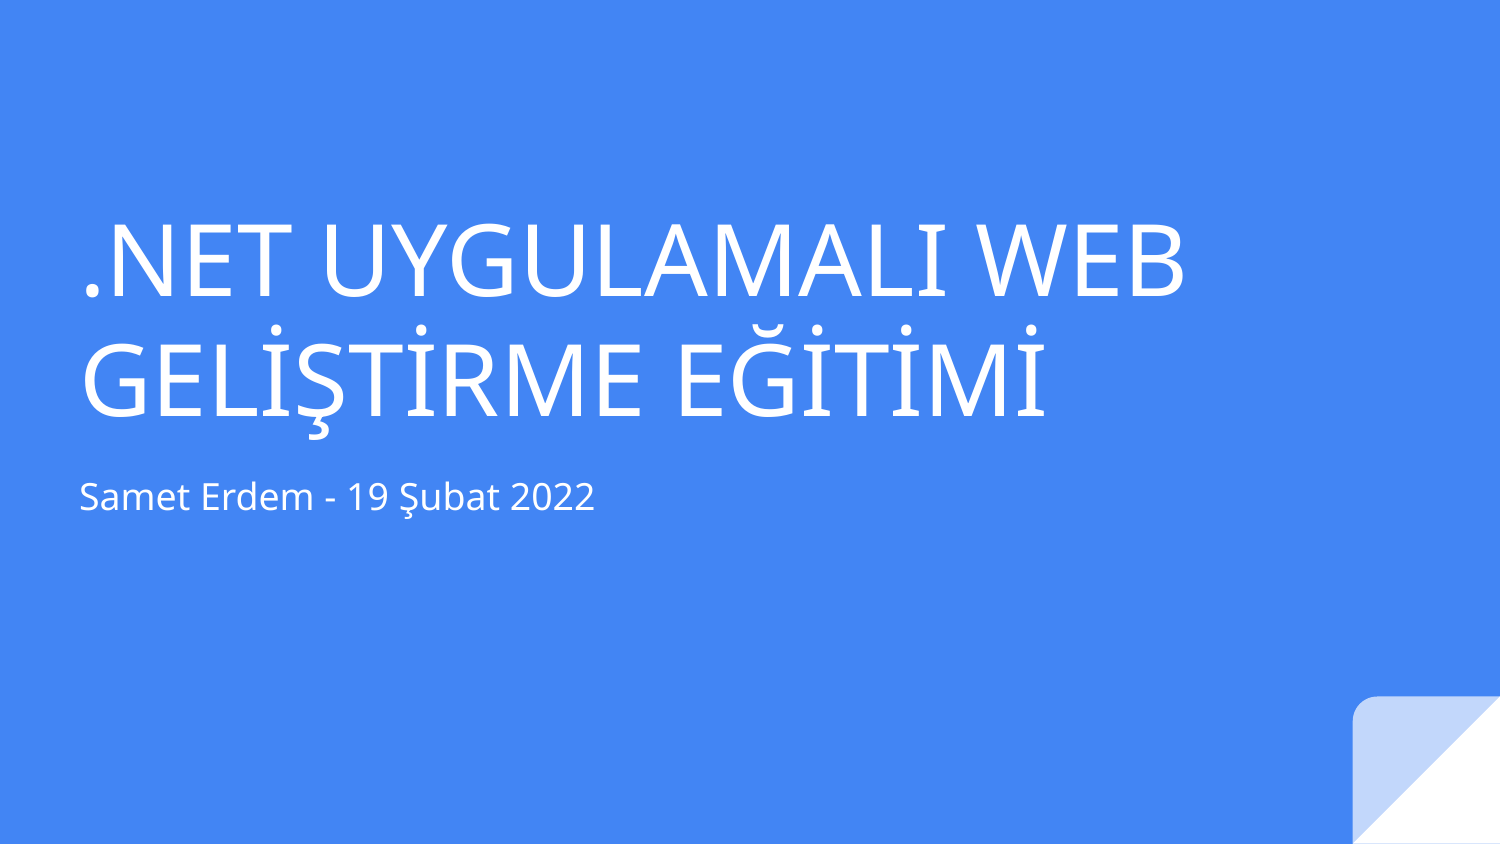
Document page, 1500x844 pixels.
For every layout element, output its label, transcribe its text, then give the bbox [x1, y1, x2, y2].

title .NET UYGULAMALI WEB GELİŞTİRME EĞİTİMİ [64, 298, 1413, 452]
subtitle Samet Erdem - 19 Şubat 2022 [64, 457, 1413, 529]
